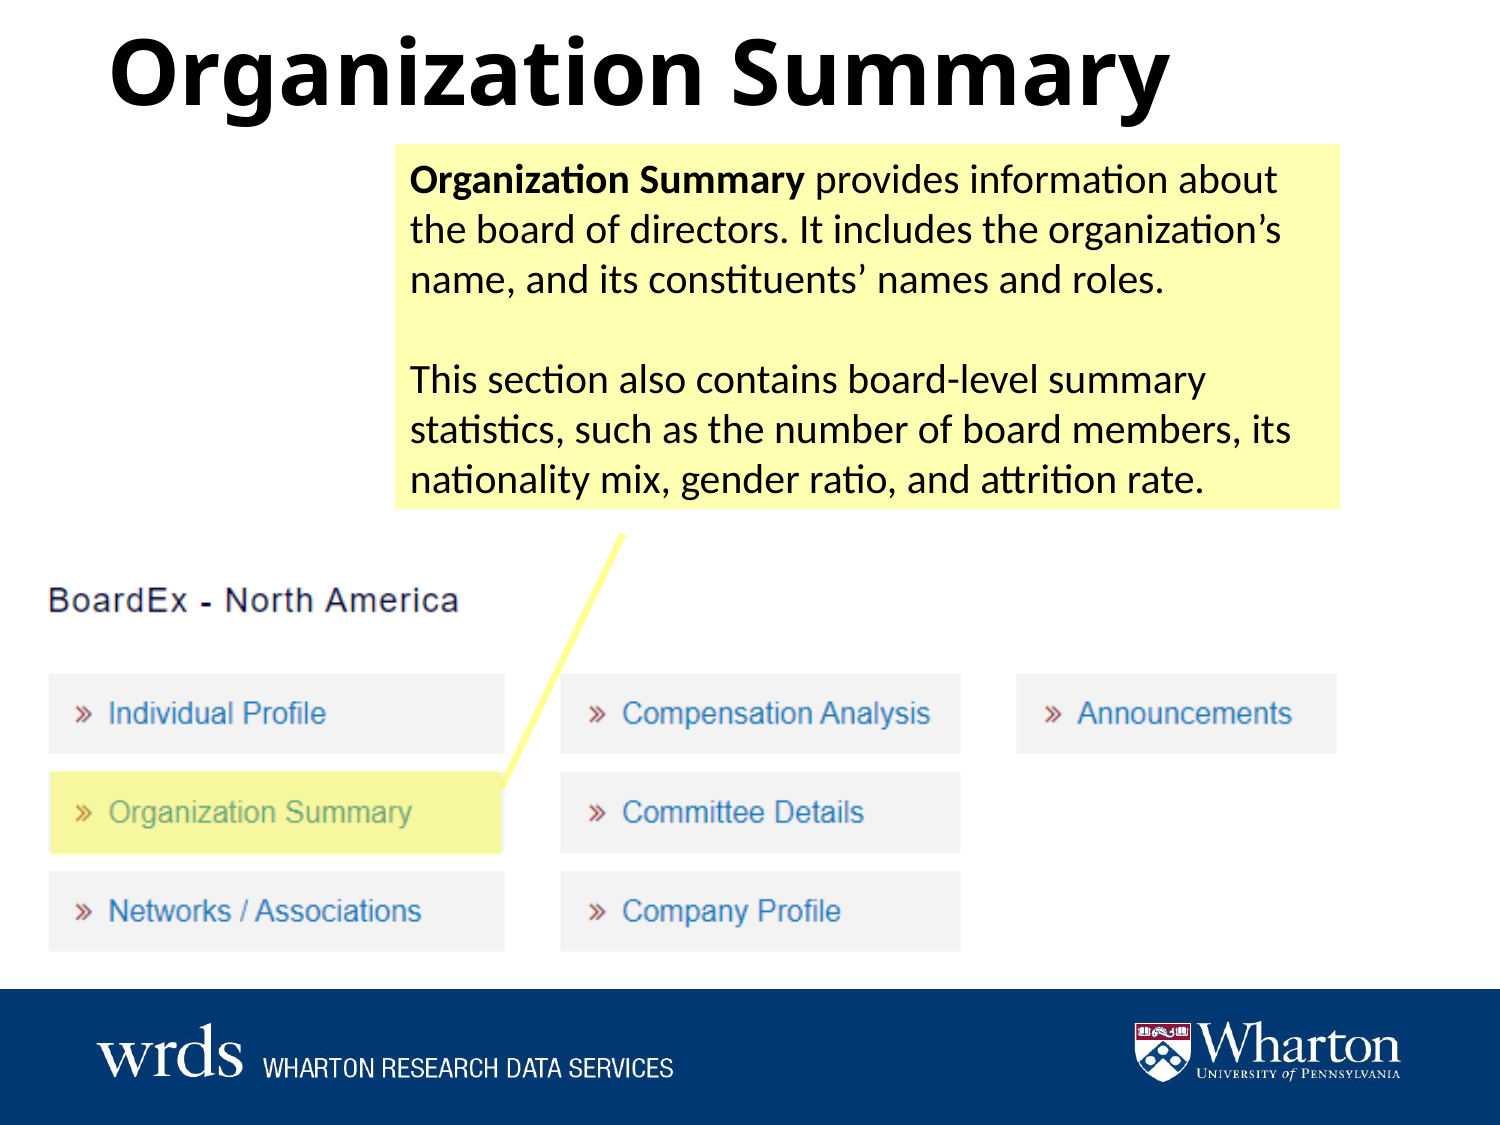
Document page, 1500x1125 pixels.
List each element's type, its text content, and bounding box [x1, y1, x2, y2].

picture [0, 72, 1500, 1125]
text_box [501, 534, 624, 788]
title Organization Summary [92, 0, 1386, 72]
